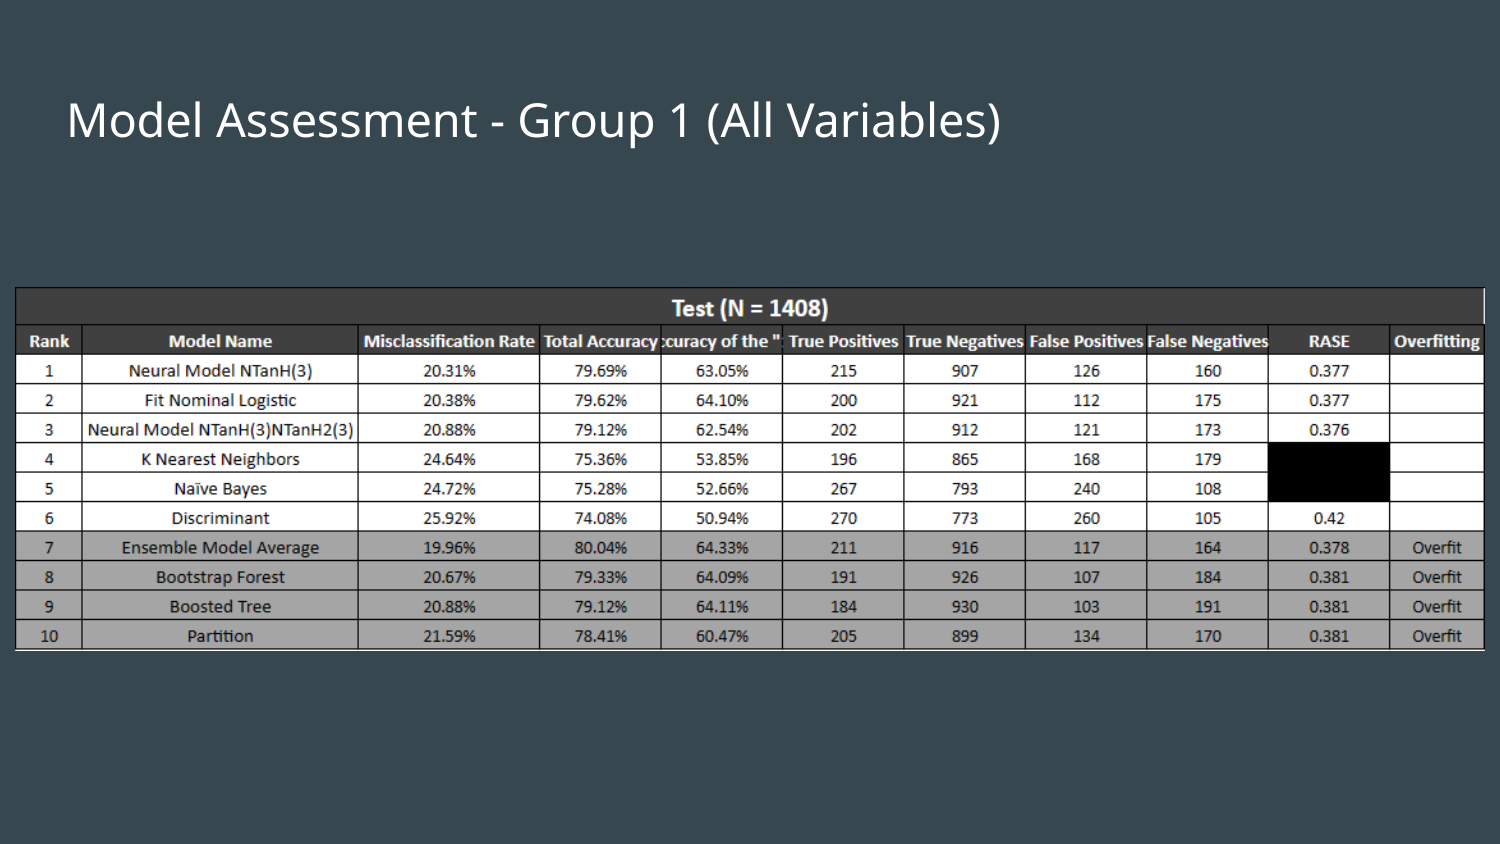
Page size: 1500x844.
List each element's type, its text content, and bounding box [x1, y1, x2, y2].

title Model Assessment - Group 1 (All Variables) [51, 72, 1449, 167]
picture [14, 287, 1486, 651]
